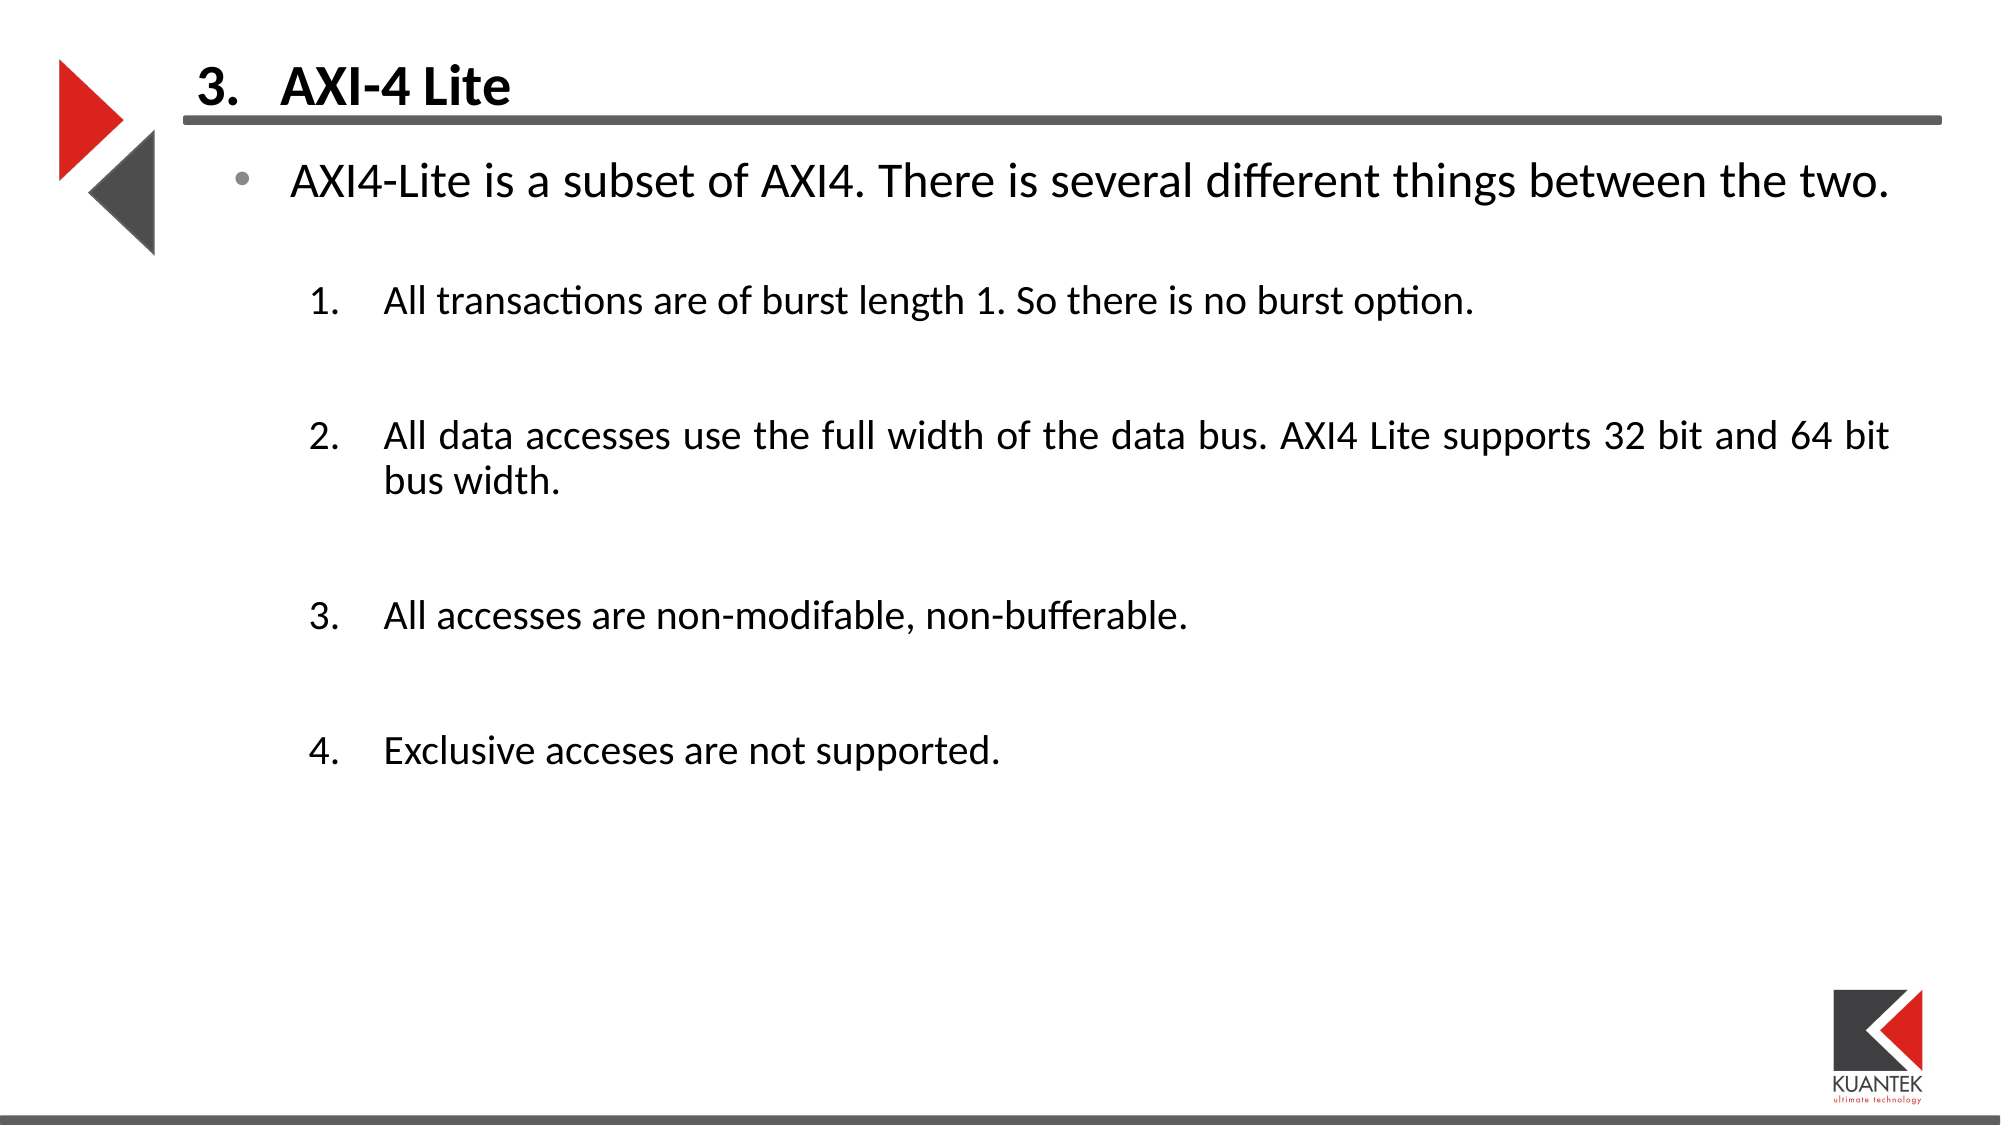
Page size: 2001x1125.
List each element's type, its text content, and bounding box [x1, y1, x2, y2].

picture [1833, 989, 1923, 1105]
picture [59, 59, 124, 181]
list AXI4-Lite is a subset of AXI4. There is several different things between the two. All transactions are of burst length 1. So there is no burst option. All data accesses use the full width of the data bus. AXI4 Lite supports 32 bit and 64 bit bus width. All accesses are non-modifable, non-bufferable. Exclusive acceses are not supported. [181, 147, 1907, 1001]
title AXI-4 Lite [181, 16, 1776, 126]
